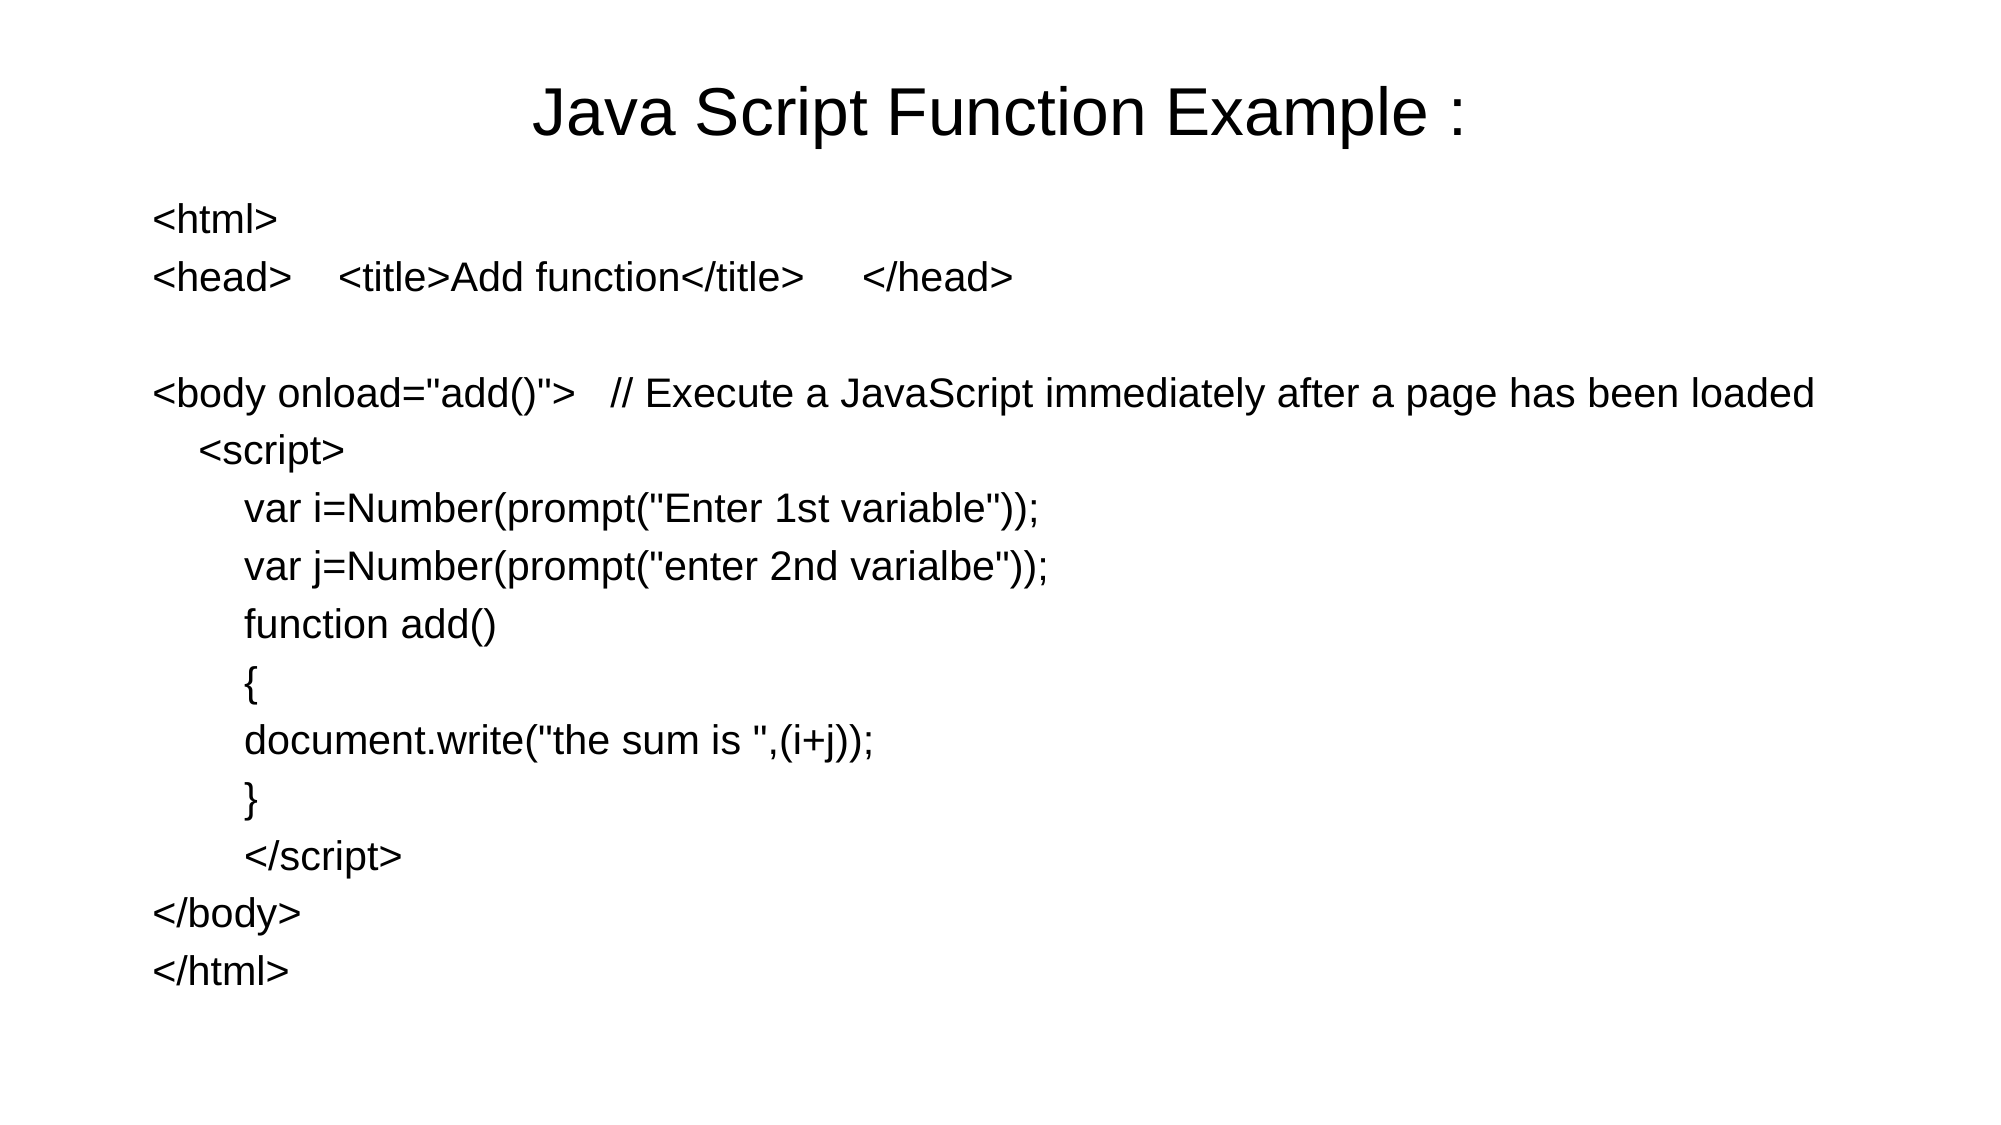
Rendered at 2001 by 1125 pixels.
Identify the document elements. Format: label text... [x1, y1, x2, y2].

list <html> <head> <title>Add function</title> </head> <body onload="add()"> // Execute a JavaScript immediately after a page has been loaded <script> var i=Number(prompt("Enter 1st variable")); var j=Number(prompt("enter 2nd varialbe")); function add() { document.write("the sum is ",(i+j)); } </script> </body> </html> [137, 184, 1863, 1014]
title Java Script Function Example : [137, 59, 1863, 158]
